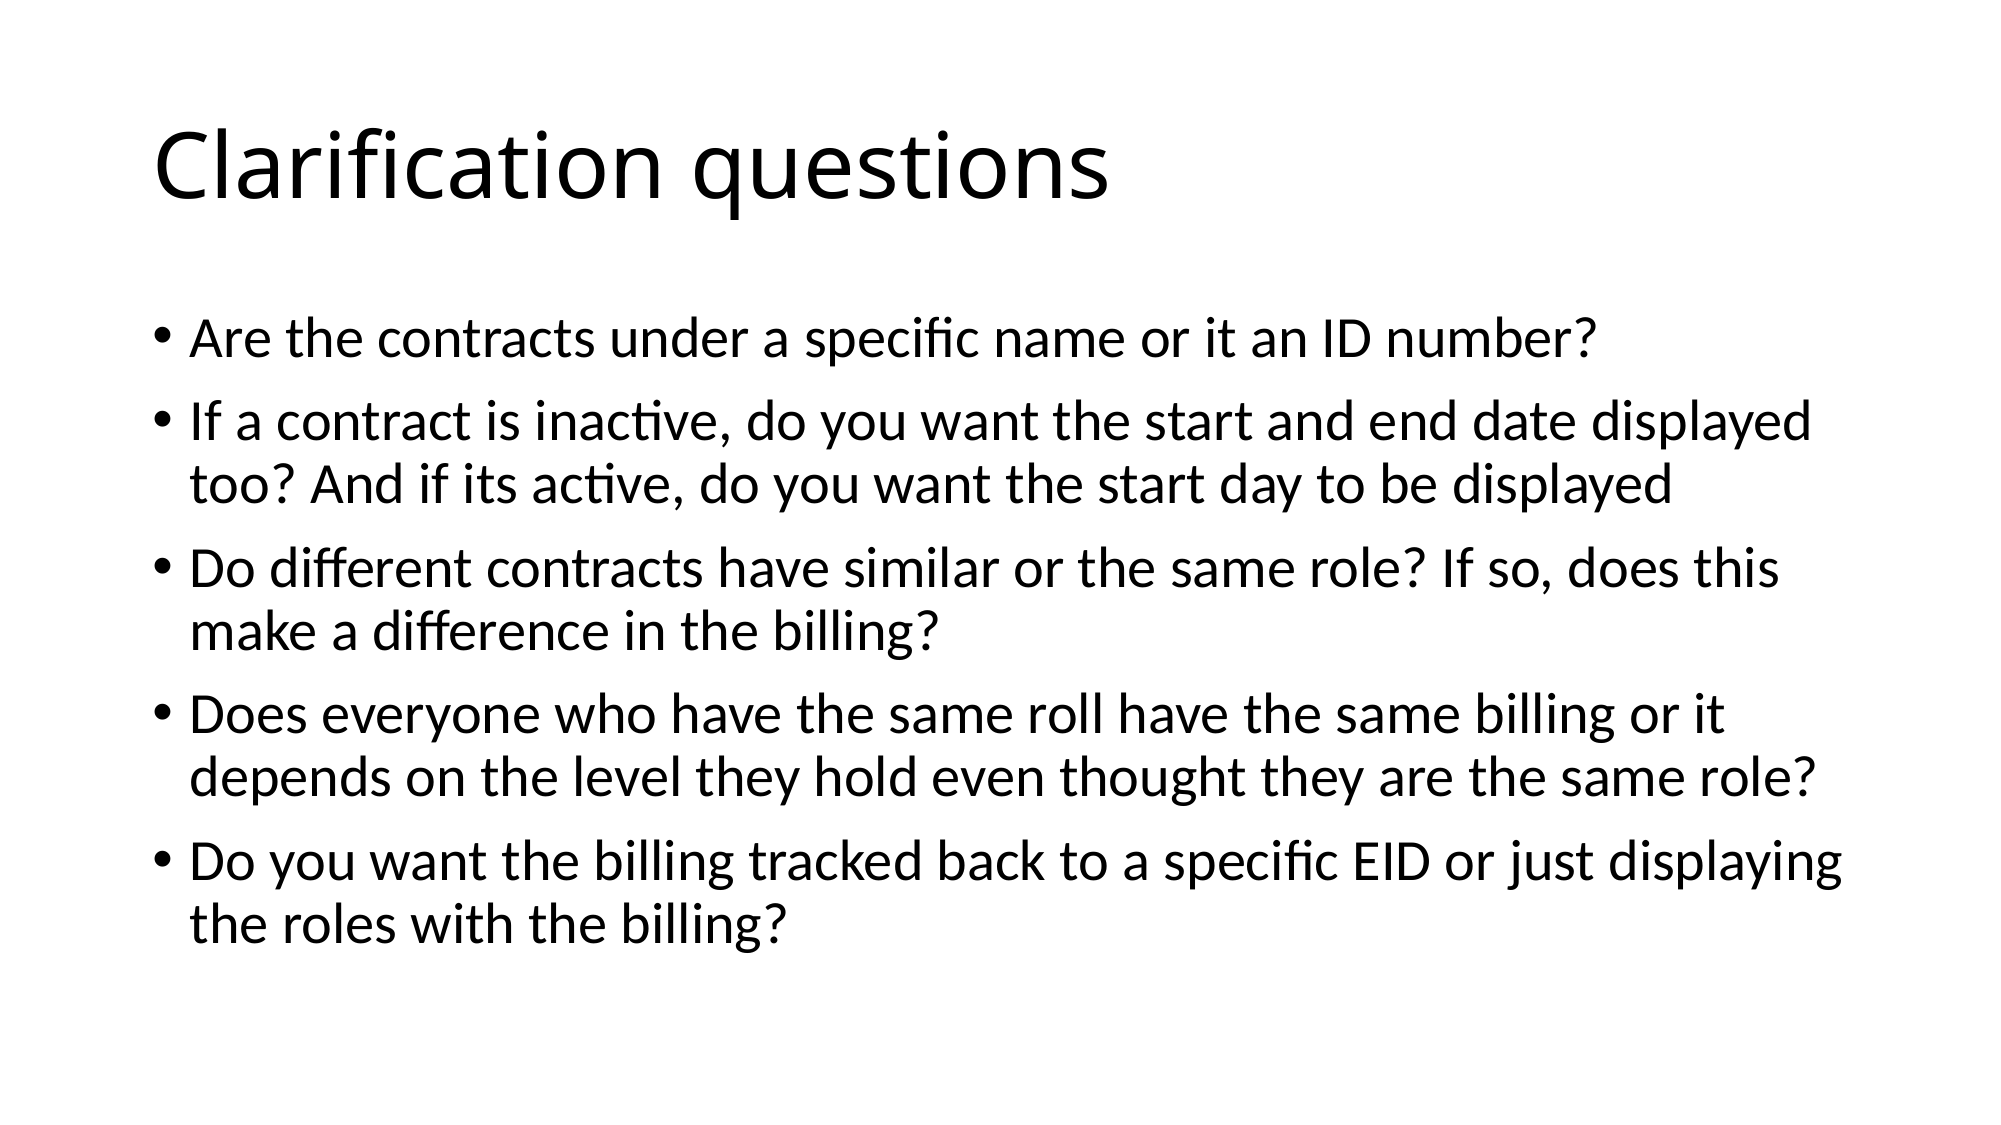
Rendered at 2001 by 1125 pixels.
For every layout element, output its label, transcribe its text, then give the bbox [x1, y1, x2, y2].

title Clarification questions [137, 59, 1863, 278]
list Are the contracts under a specific name or it an ID number? If a contract is inactive, do you want the start and end date displayed too? And if its active, do you want the start day to be displayed Do different contracts have similar or the same role? If so, does this make a difference in the billing? Does everyone who have the same roll have the same billing or it depends on the level they hold even thought they are the same role? Do you want the billing tracked back to a specific EID or just displaying the roles with the billing? [137, 299, 1863, 1014]
